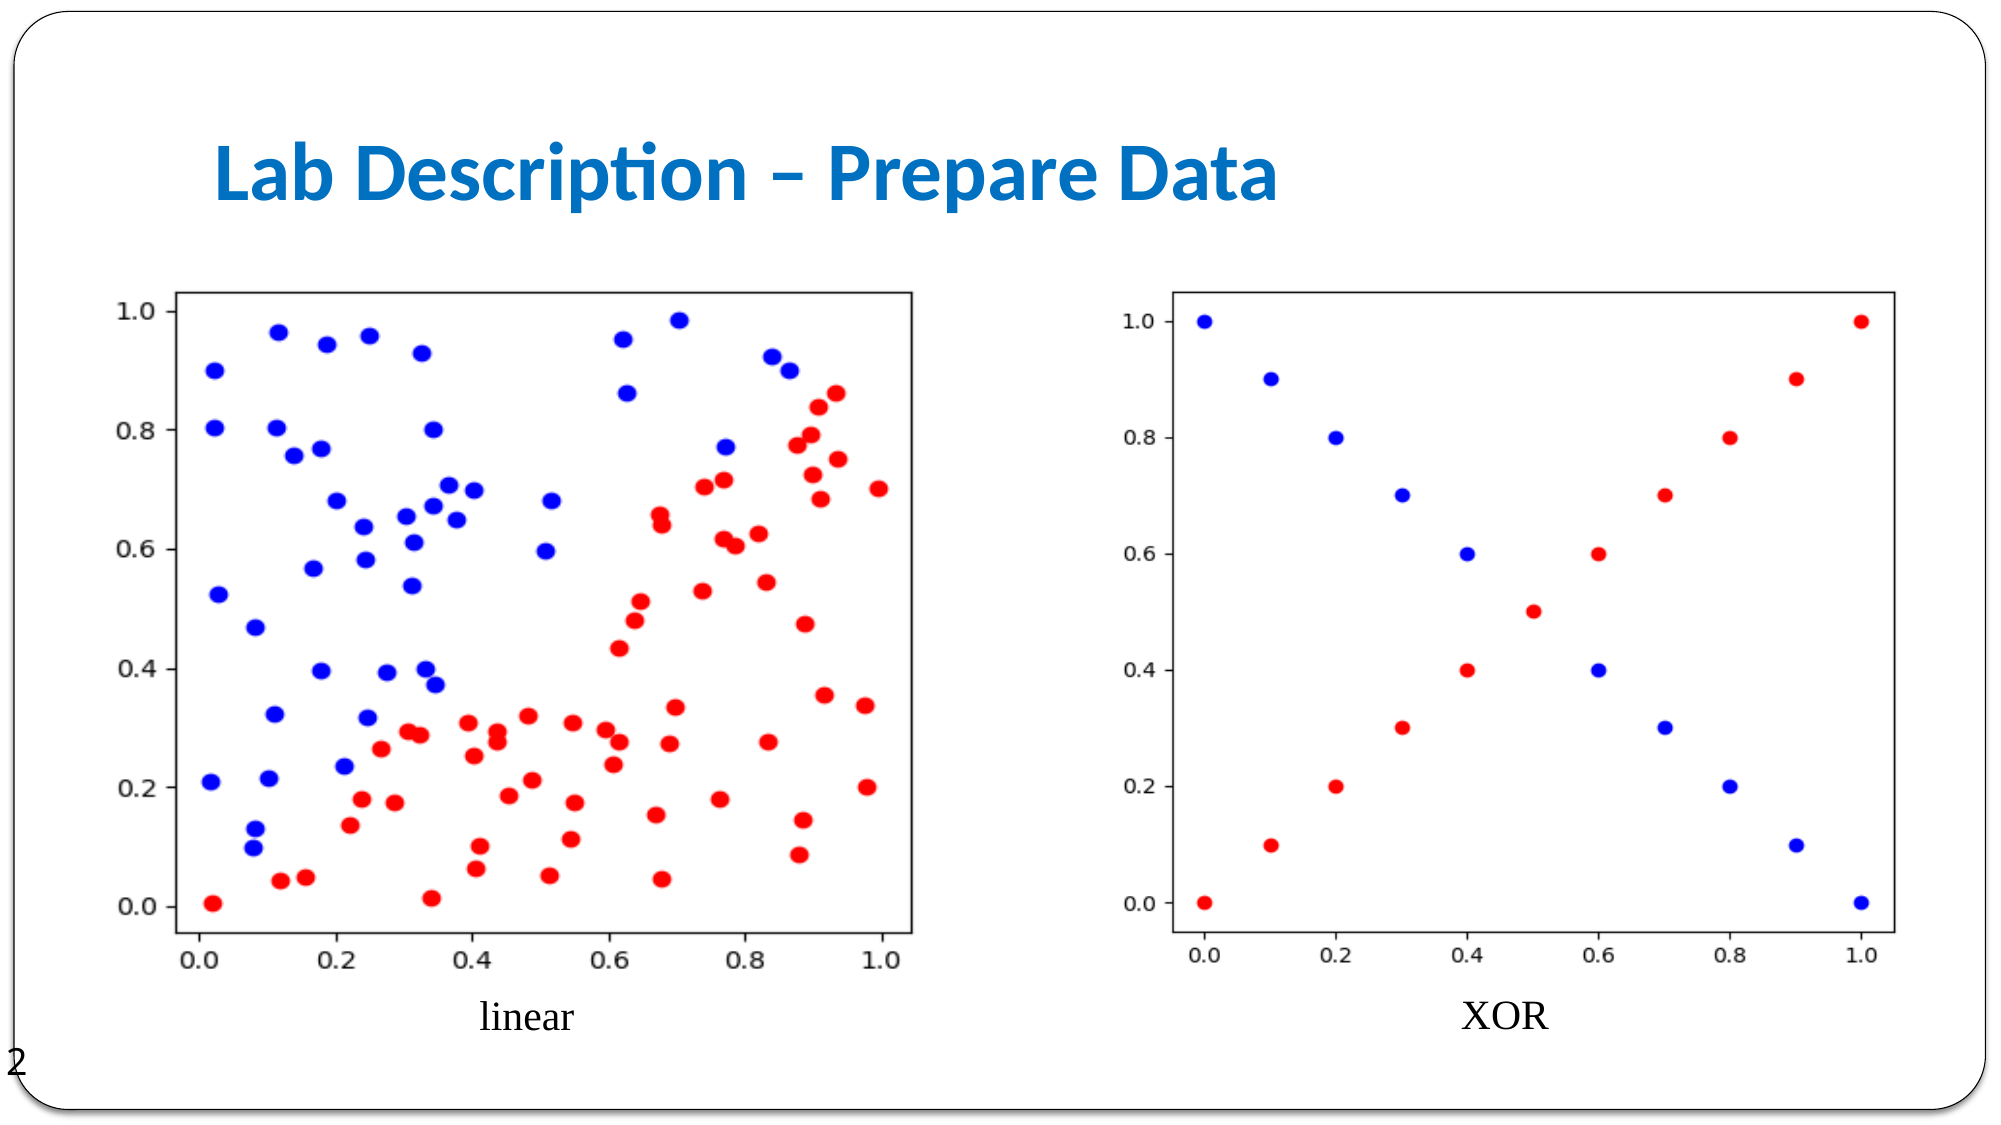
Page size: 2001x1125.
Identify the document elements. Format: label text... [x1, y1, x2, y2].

picture [1118, 260, 1903, 998]
picture [106, 281, 948, 1002]
text_box XOR [1446, 1006, 1575, 1045]
title Lab Description – Prepare Data [200, 45, 1900, 233]
text_box linear [464, 1012, 590, 1047]
